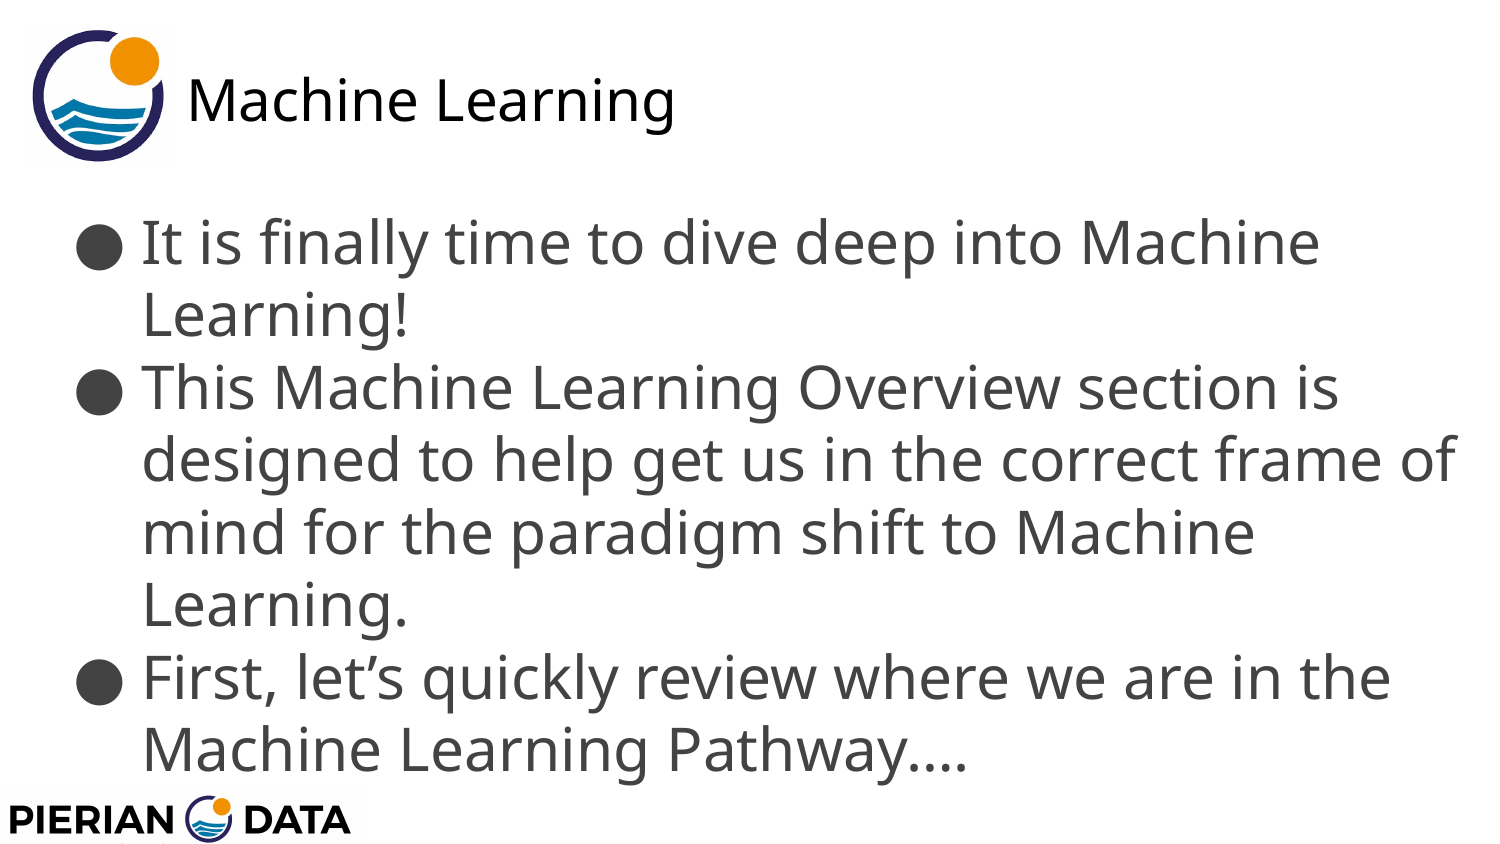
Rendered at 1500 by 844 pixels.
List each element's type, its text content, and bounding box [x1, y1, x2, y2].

title Machine Learning [176, 48, 1449, 143]
list It is finally time to dive deep into Machine Learning! This Machine Learning Overview section is designed to help get us in the correct frame of mind for the paradigm shift to Machine Learning. First, let’s quickly review where we are in the Machine Learning Pathway…. [51, 189, 1476, 750]
picture [0, 787, 368, 844]
picture [24, 24, 172, 167]
